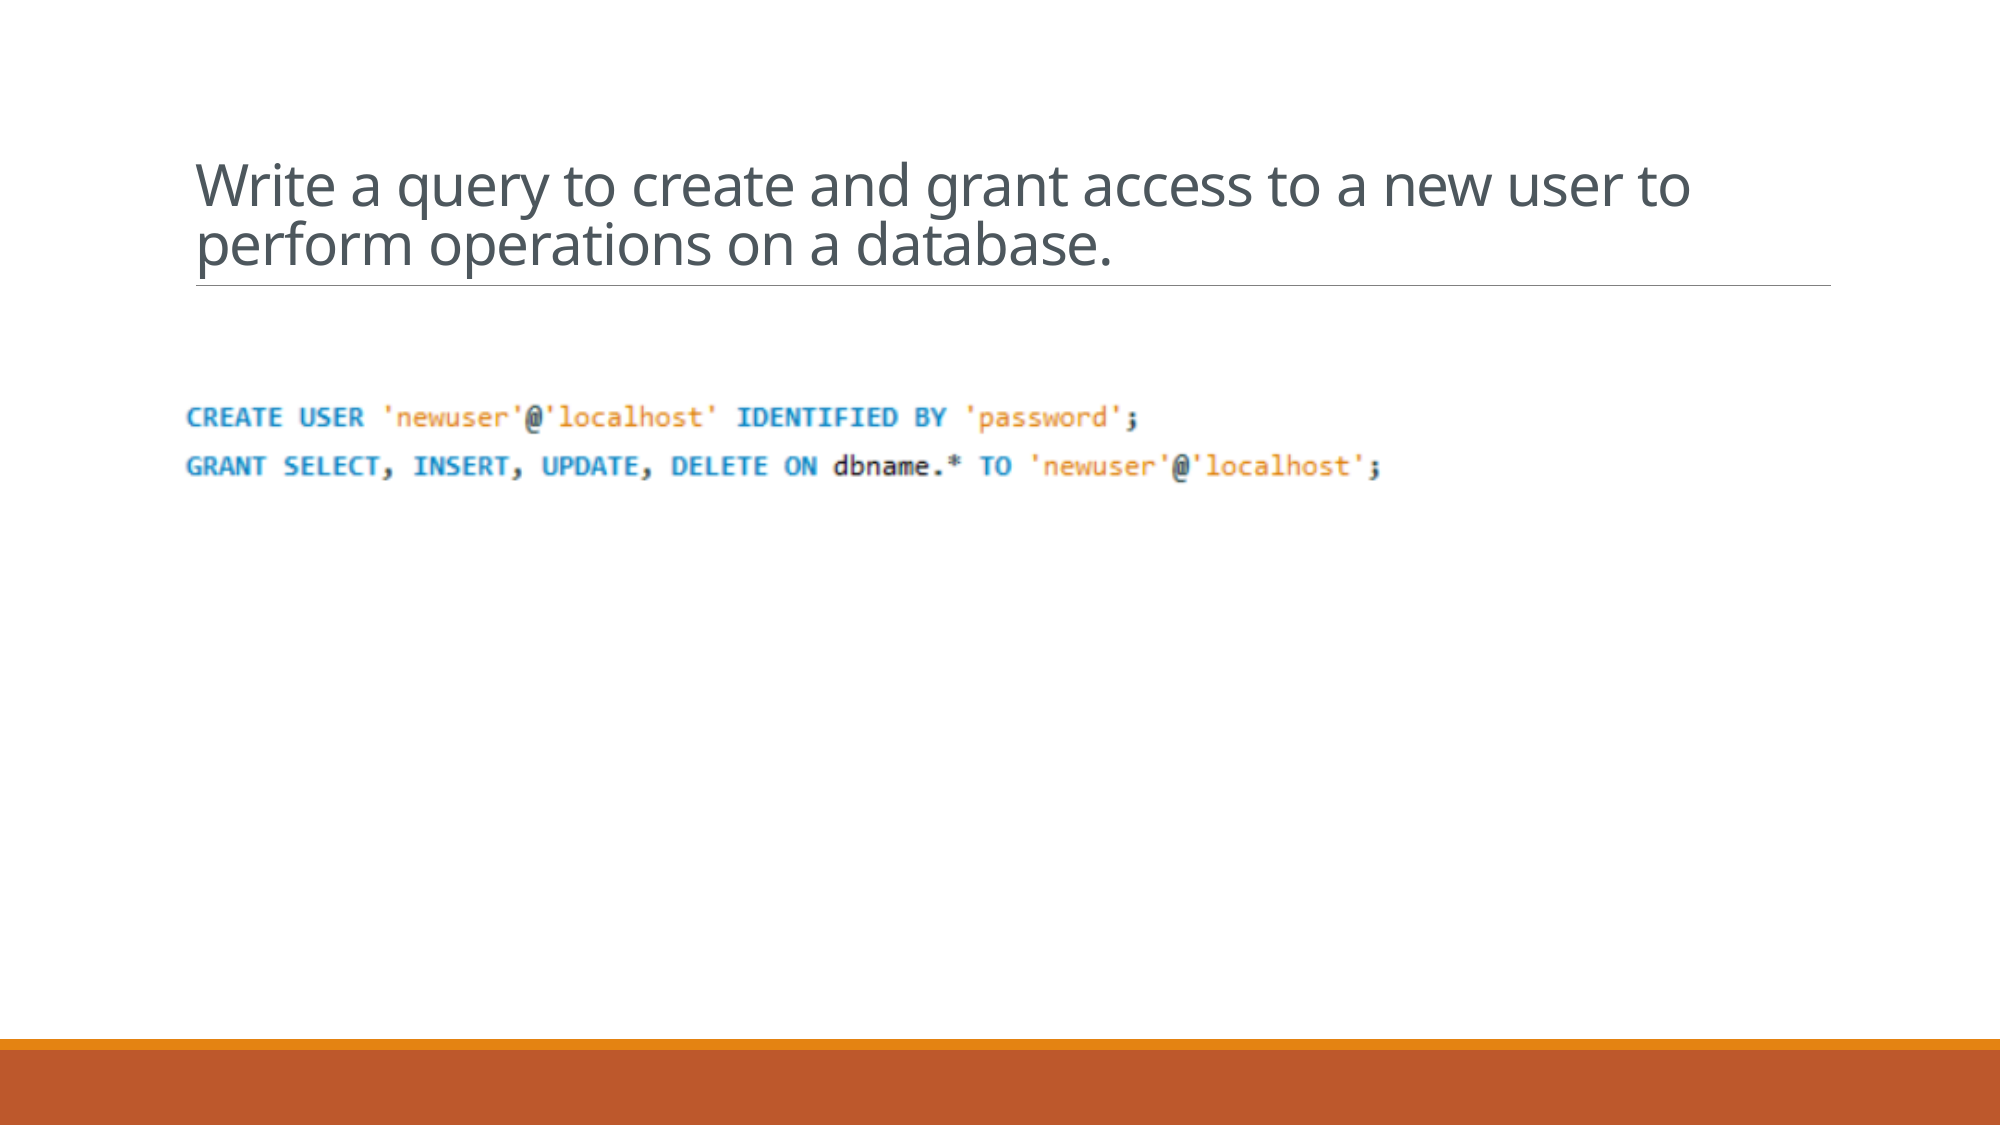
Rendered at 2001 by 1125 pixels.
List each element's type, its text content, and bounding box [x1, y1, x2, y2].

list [179, 383, 1414, 491]
title Write a query to create and grant access to a new user to perform operations on a database. [180, 47, 1830, 285]
